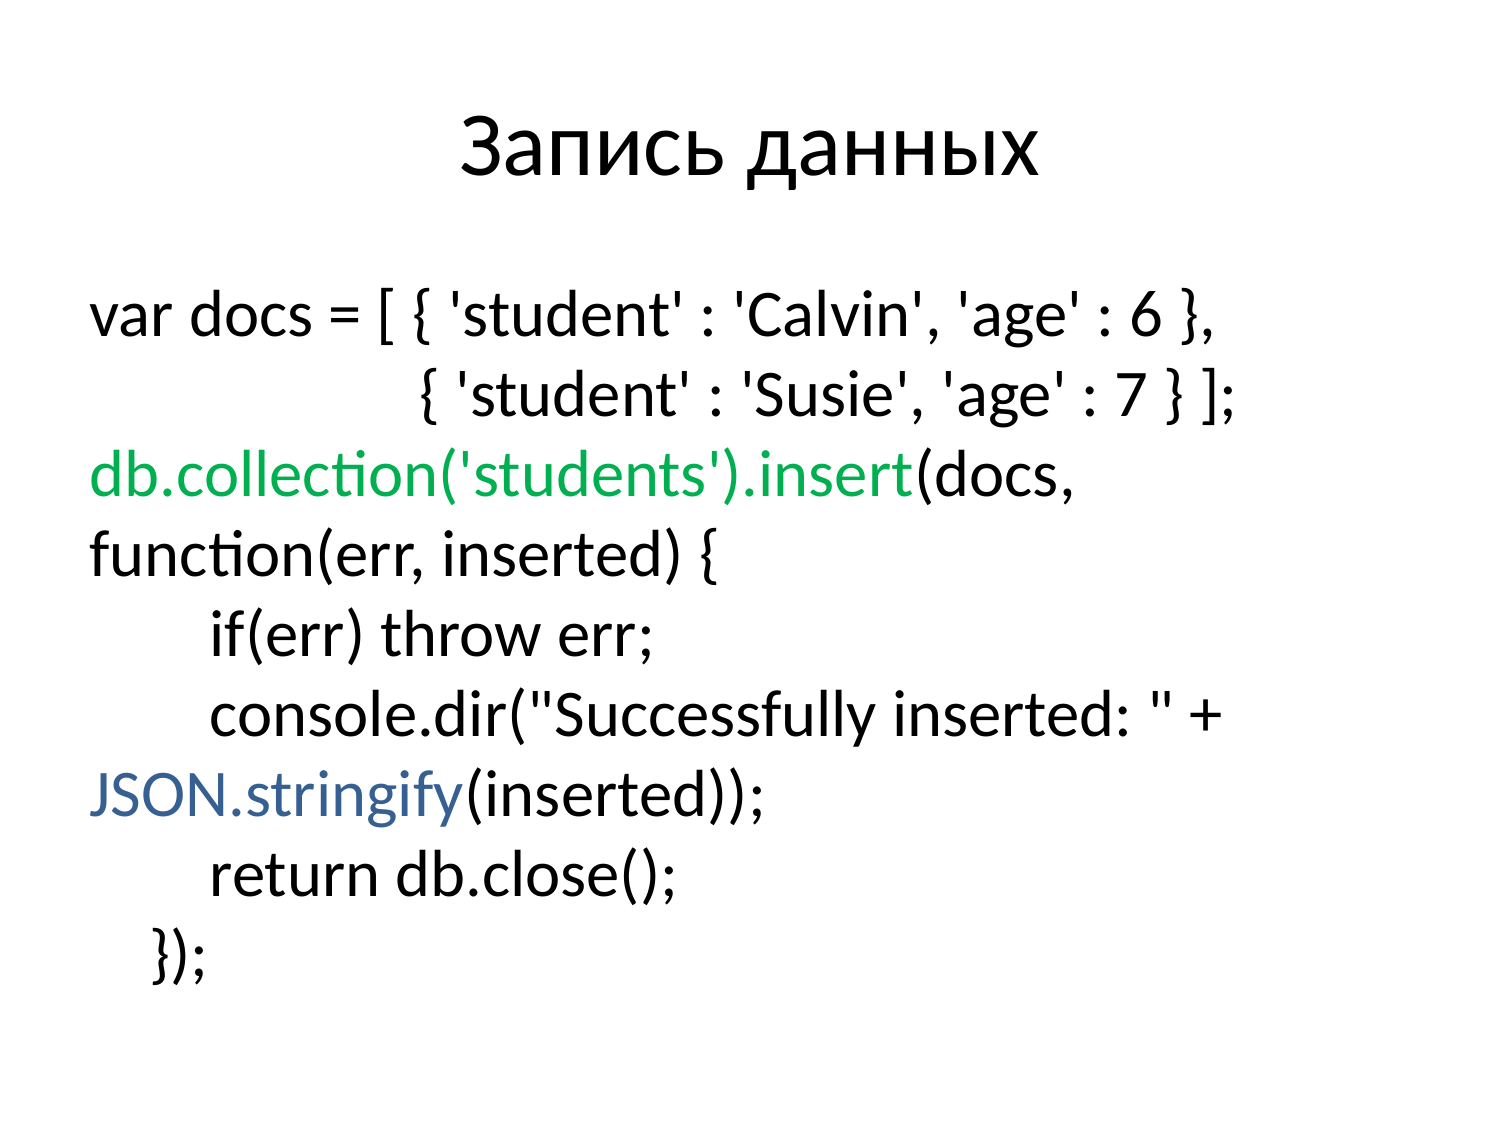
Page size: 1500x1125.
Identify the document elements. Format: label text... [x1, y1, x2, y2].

text_box Запись данных [75, 45, 1425, 233]
text_box var docs = [ { 'student' : 'Calvin', 'age' : 6 }, { 'student' : 'Susie', 'age' : 7 } ]; db.collection('students').insert(docs, function(err, inserted) { if(err) throw err; console.dir("Successfully inserted: " + JSON.stringify(inserted)); return db.close(); }); [75, 262, 1425, 1005]
